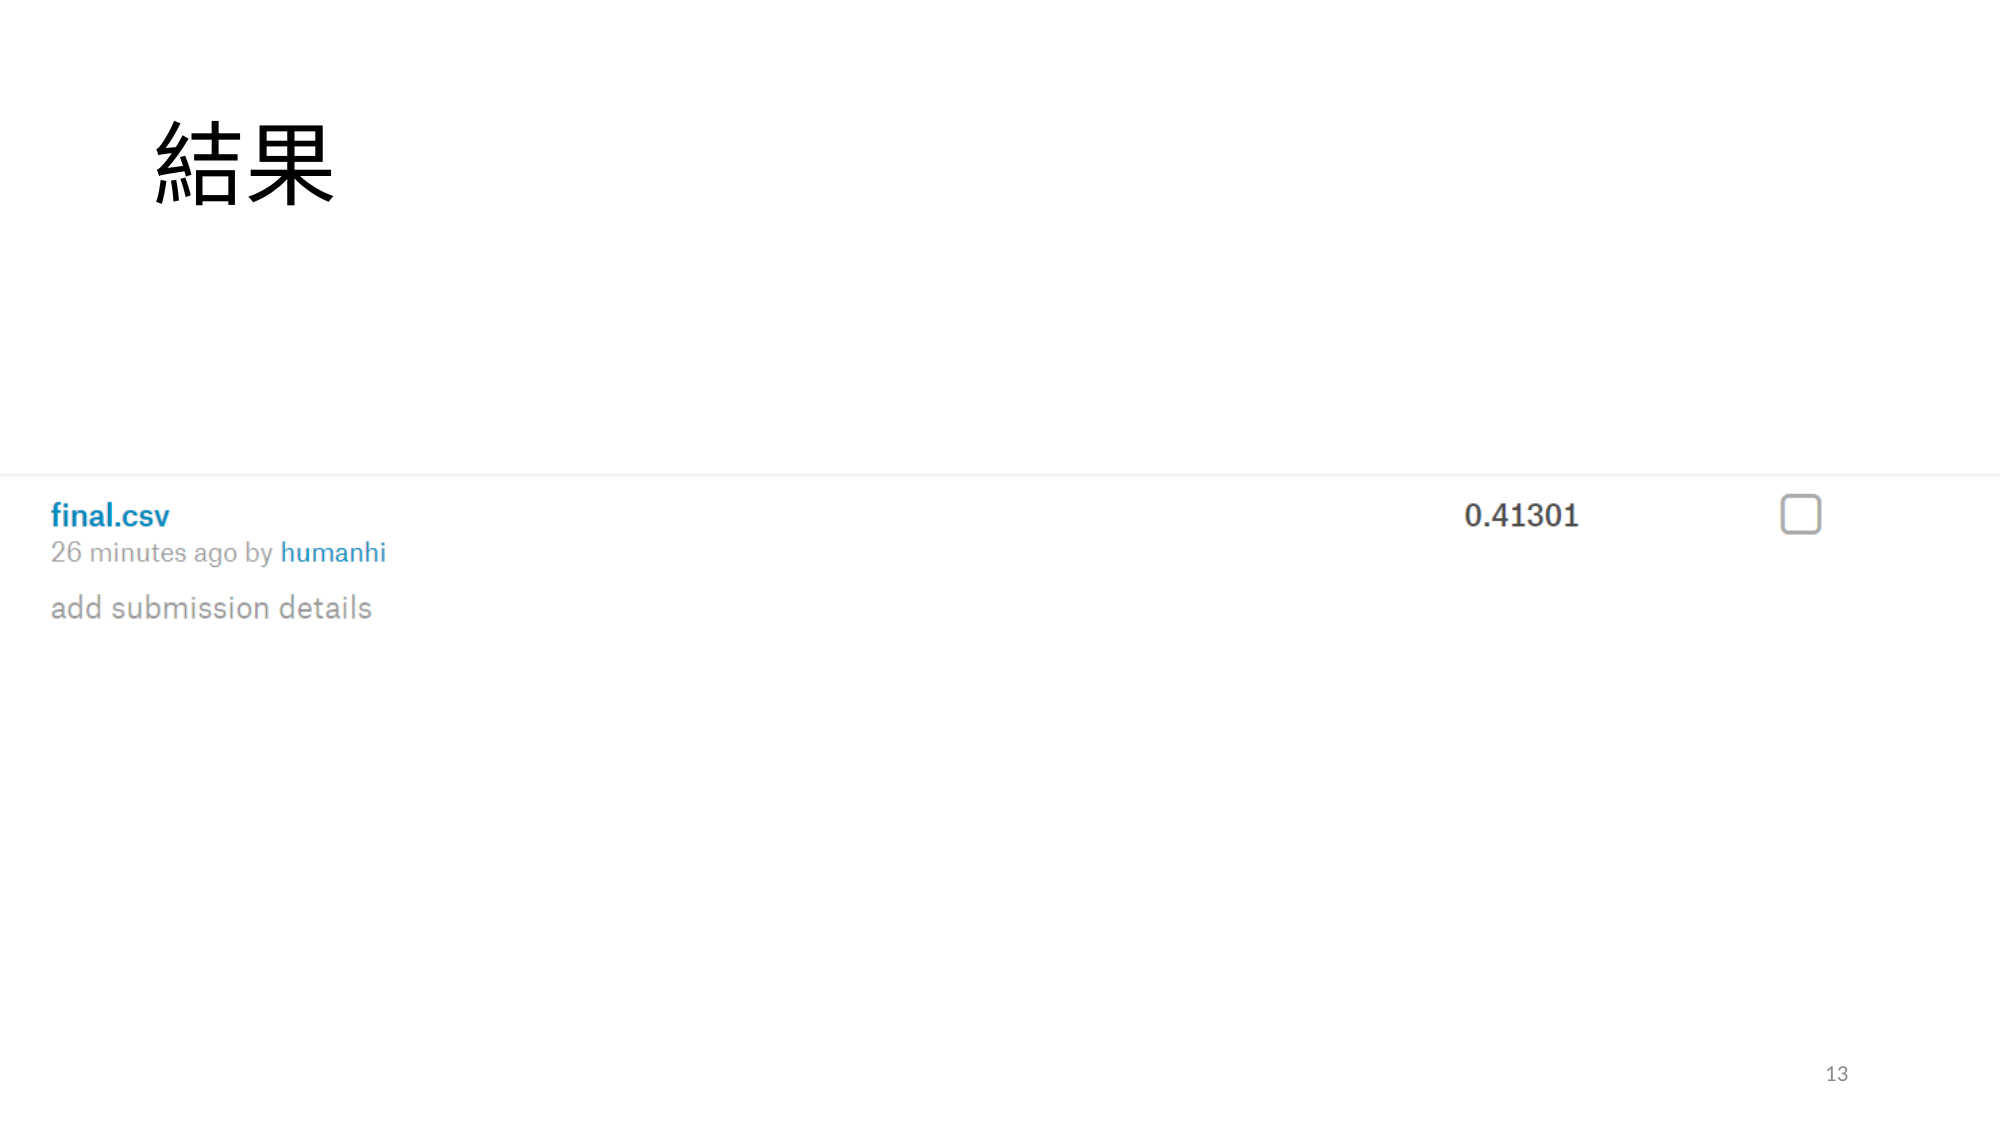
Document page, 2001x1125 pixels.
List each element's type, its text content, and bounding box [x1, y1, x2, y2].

title 結果 [138, 60, 1864, 278]
slide_number 13 [1413, 1042, 1864, 1103]
picture [0, 471, 2000, 654]
